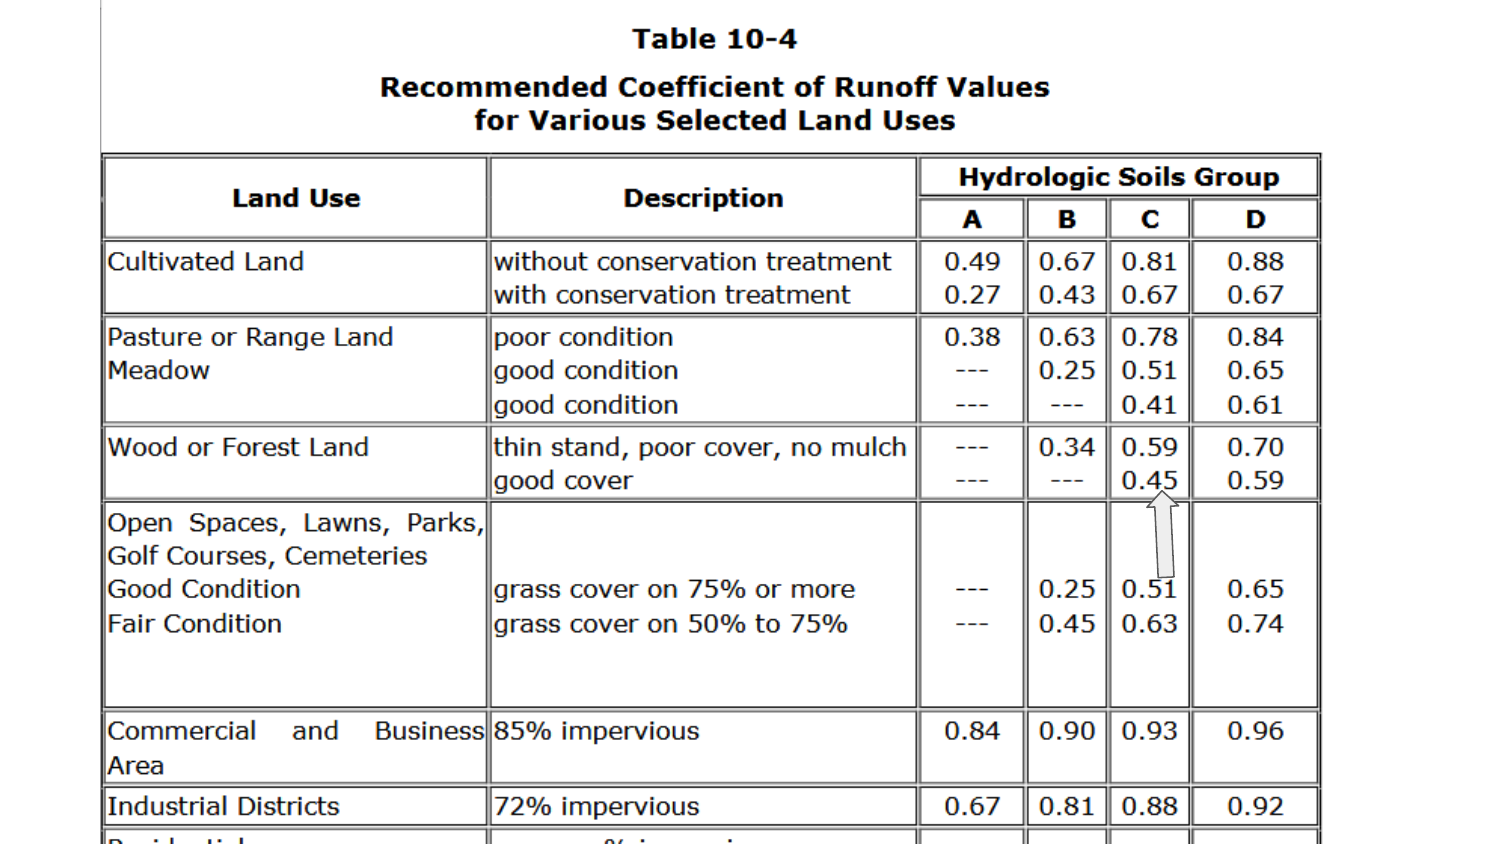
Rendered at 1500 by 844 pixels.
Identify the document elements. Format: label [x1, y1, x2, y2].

picture [99, 0, 1338, 844]
